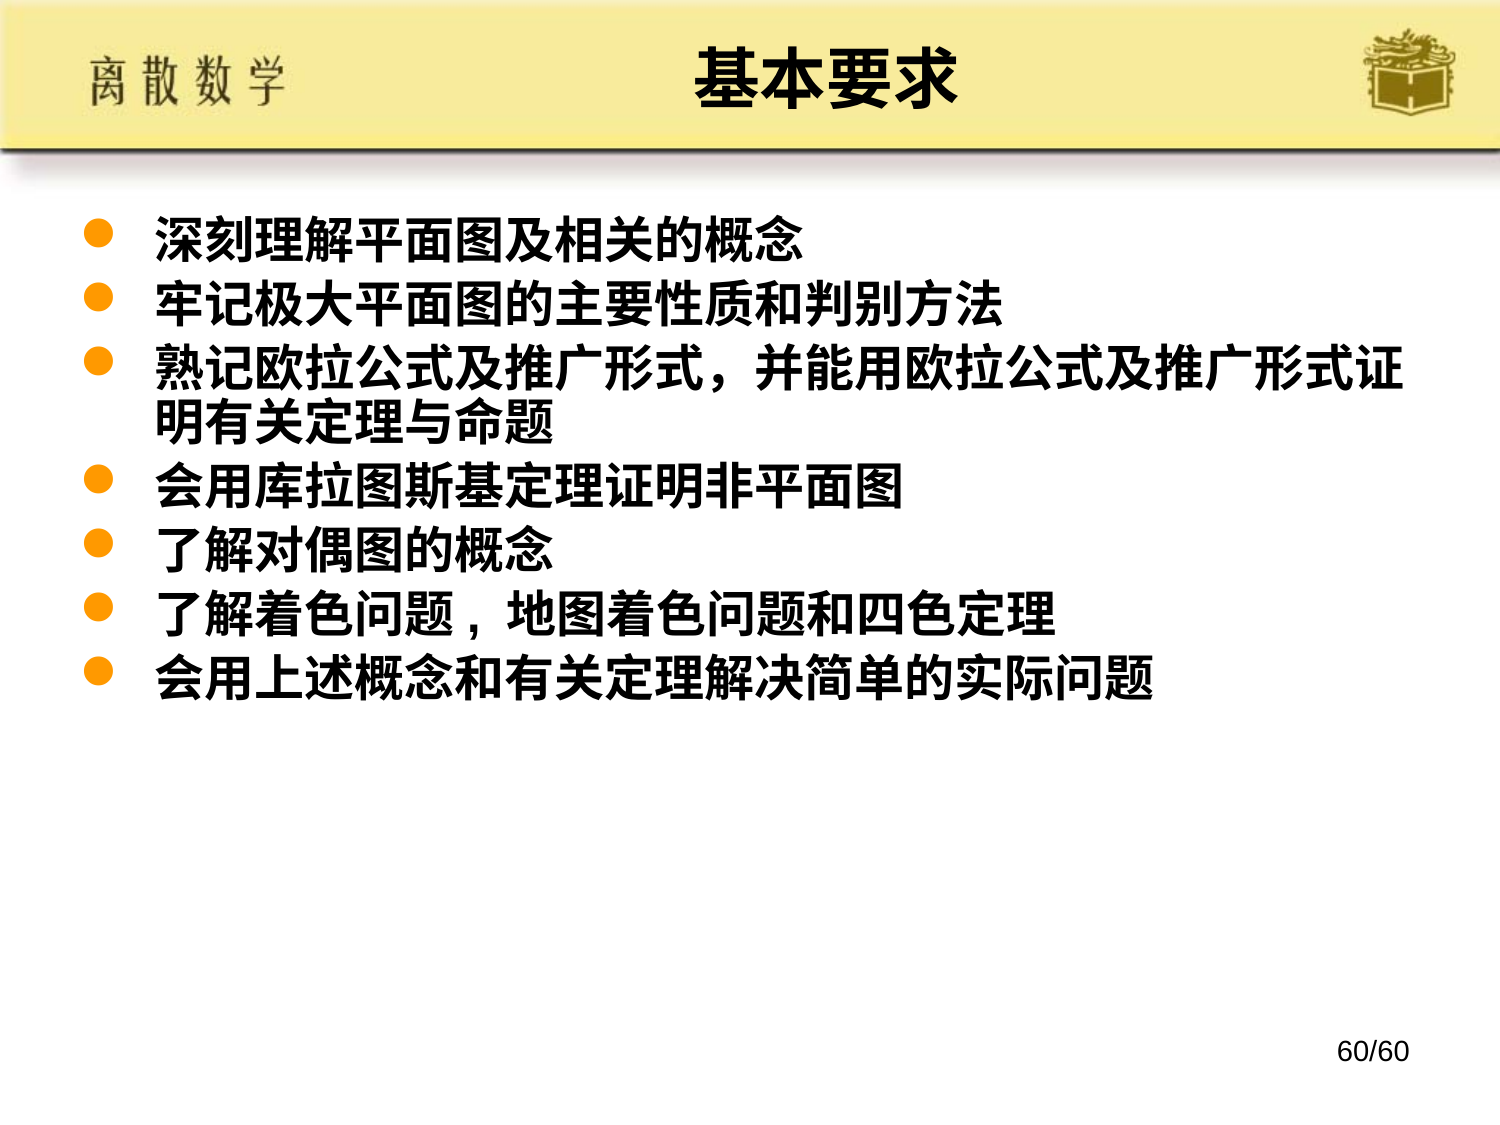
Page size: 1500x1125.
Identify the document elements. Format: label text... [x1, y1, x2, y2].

list 深刻理解平面图及相关的概念 牢记极大平面图的主要性质和判别方法 熟记欧拉公式及推广形式，并能用欧拉公式及推广形式证明有关定理与命题 会用库拉图斯基定理证明非平面图 了解对偶图的概念 了解着色问题, 地图着色问题和四色定理 会用上述概念和有关定理解决简单的实际问题 [64, 208, 1424, 752]
title 基本要求 [324, 42, 1329, 112]
picture [0, 0, 1500, 1125]
slide_number 60/60 [1074, 1024, 1426, 1103]
